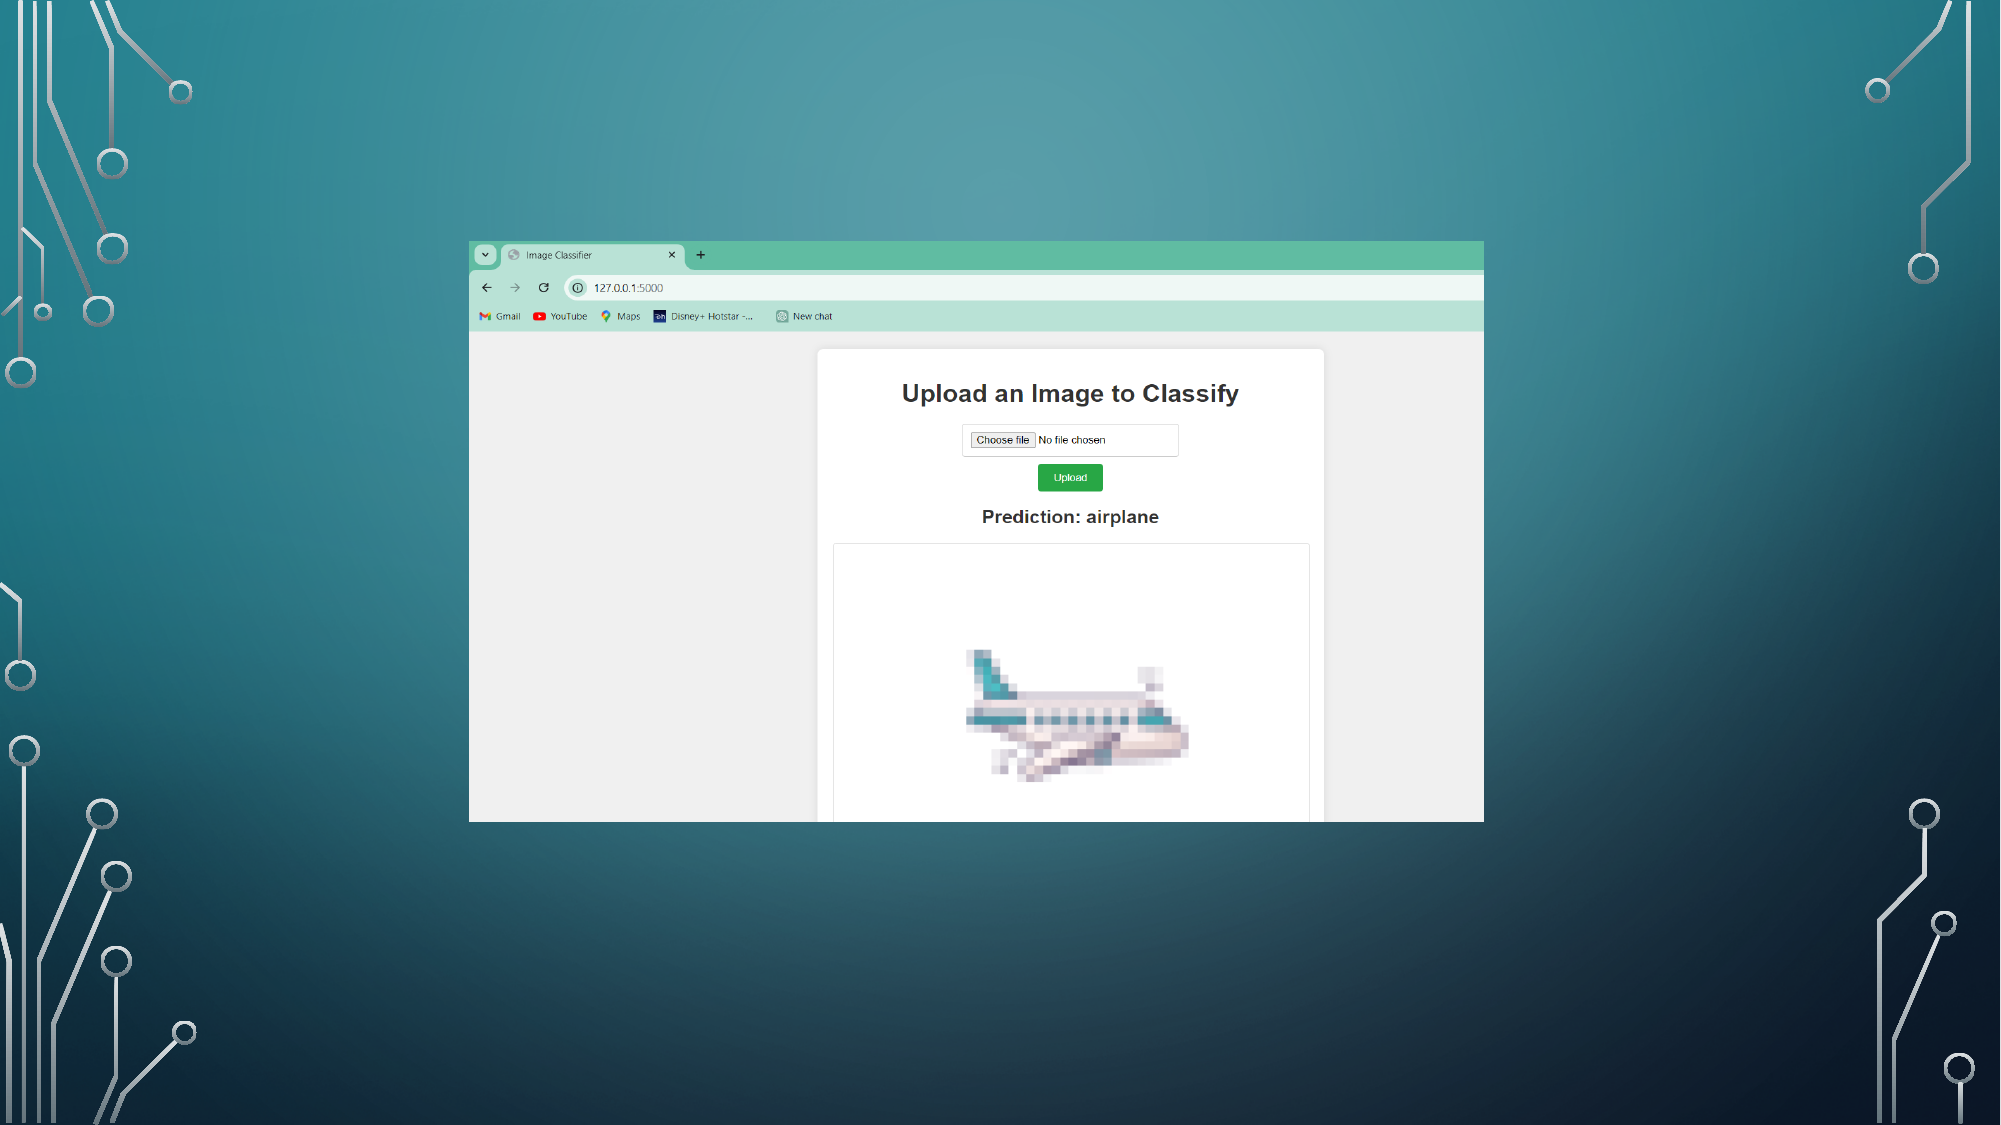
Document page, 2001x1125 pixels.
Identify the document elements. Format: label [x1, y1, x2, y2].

title [187, 101, 1813, 344]
list [469, 240, 1485, 823]
